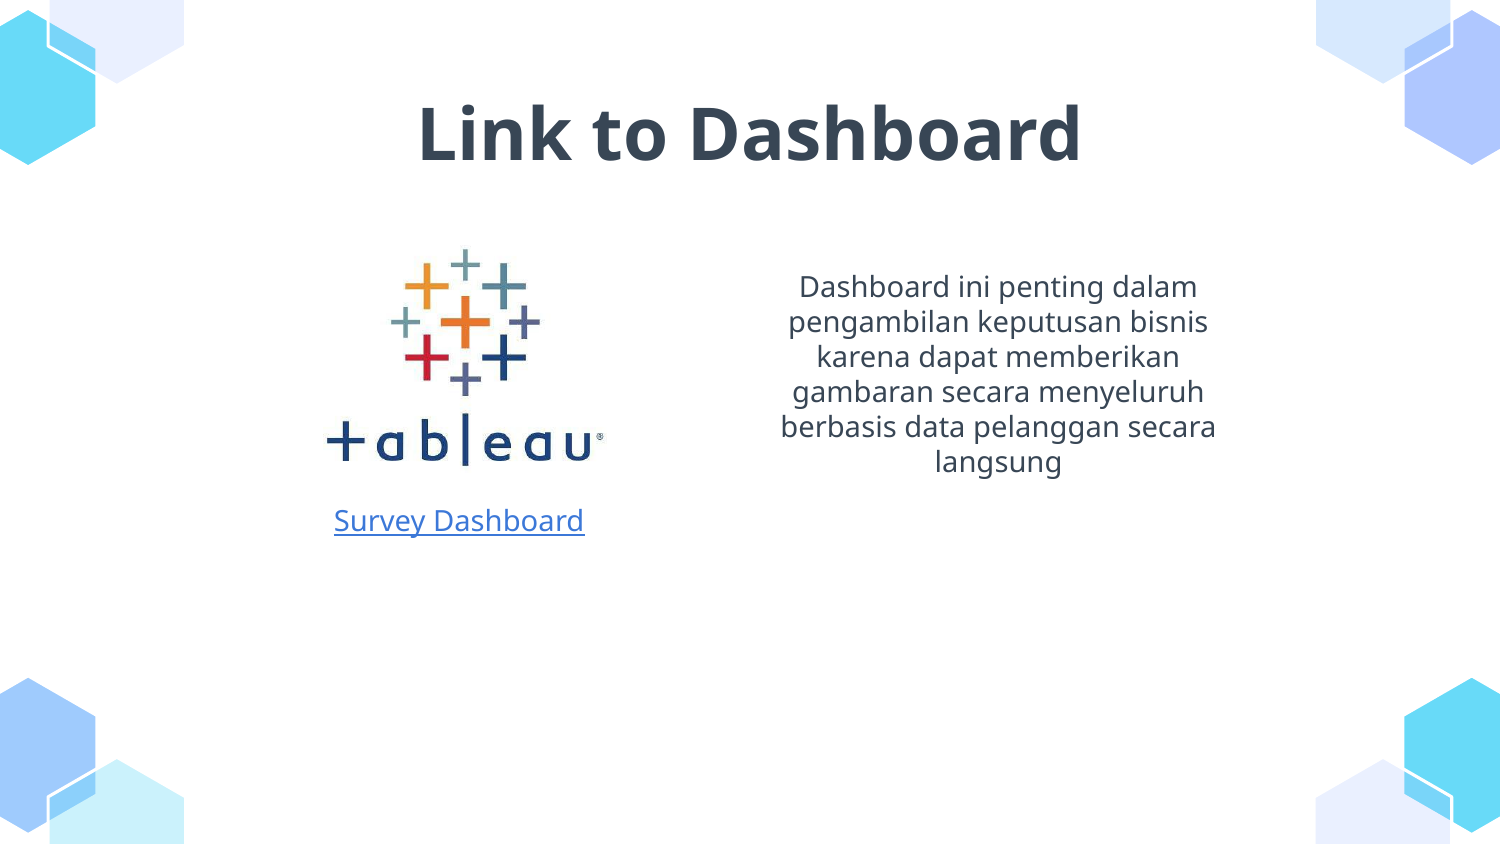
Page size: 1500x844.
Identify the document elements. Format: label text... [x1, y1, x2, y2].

text_box Dashboard ini penting dalam pengambilan keputusan bisnis karena dapat memberikan gambaran secara menyeluruh berbasis data pelanggan secara langsung [739, 253, 1258, 596]
picture [323, 233, 608, 518]
title Link to Dashboard [118, 72, 1382, 167]
text_box Survey Dashboard [255, 487, 664, 574]
